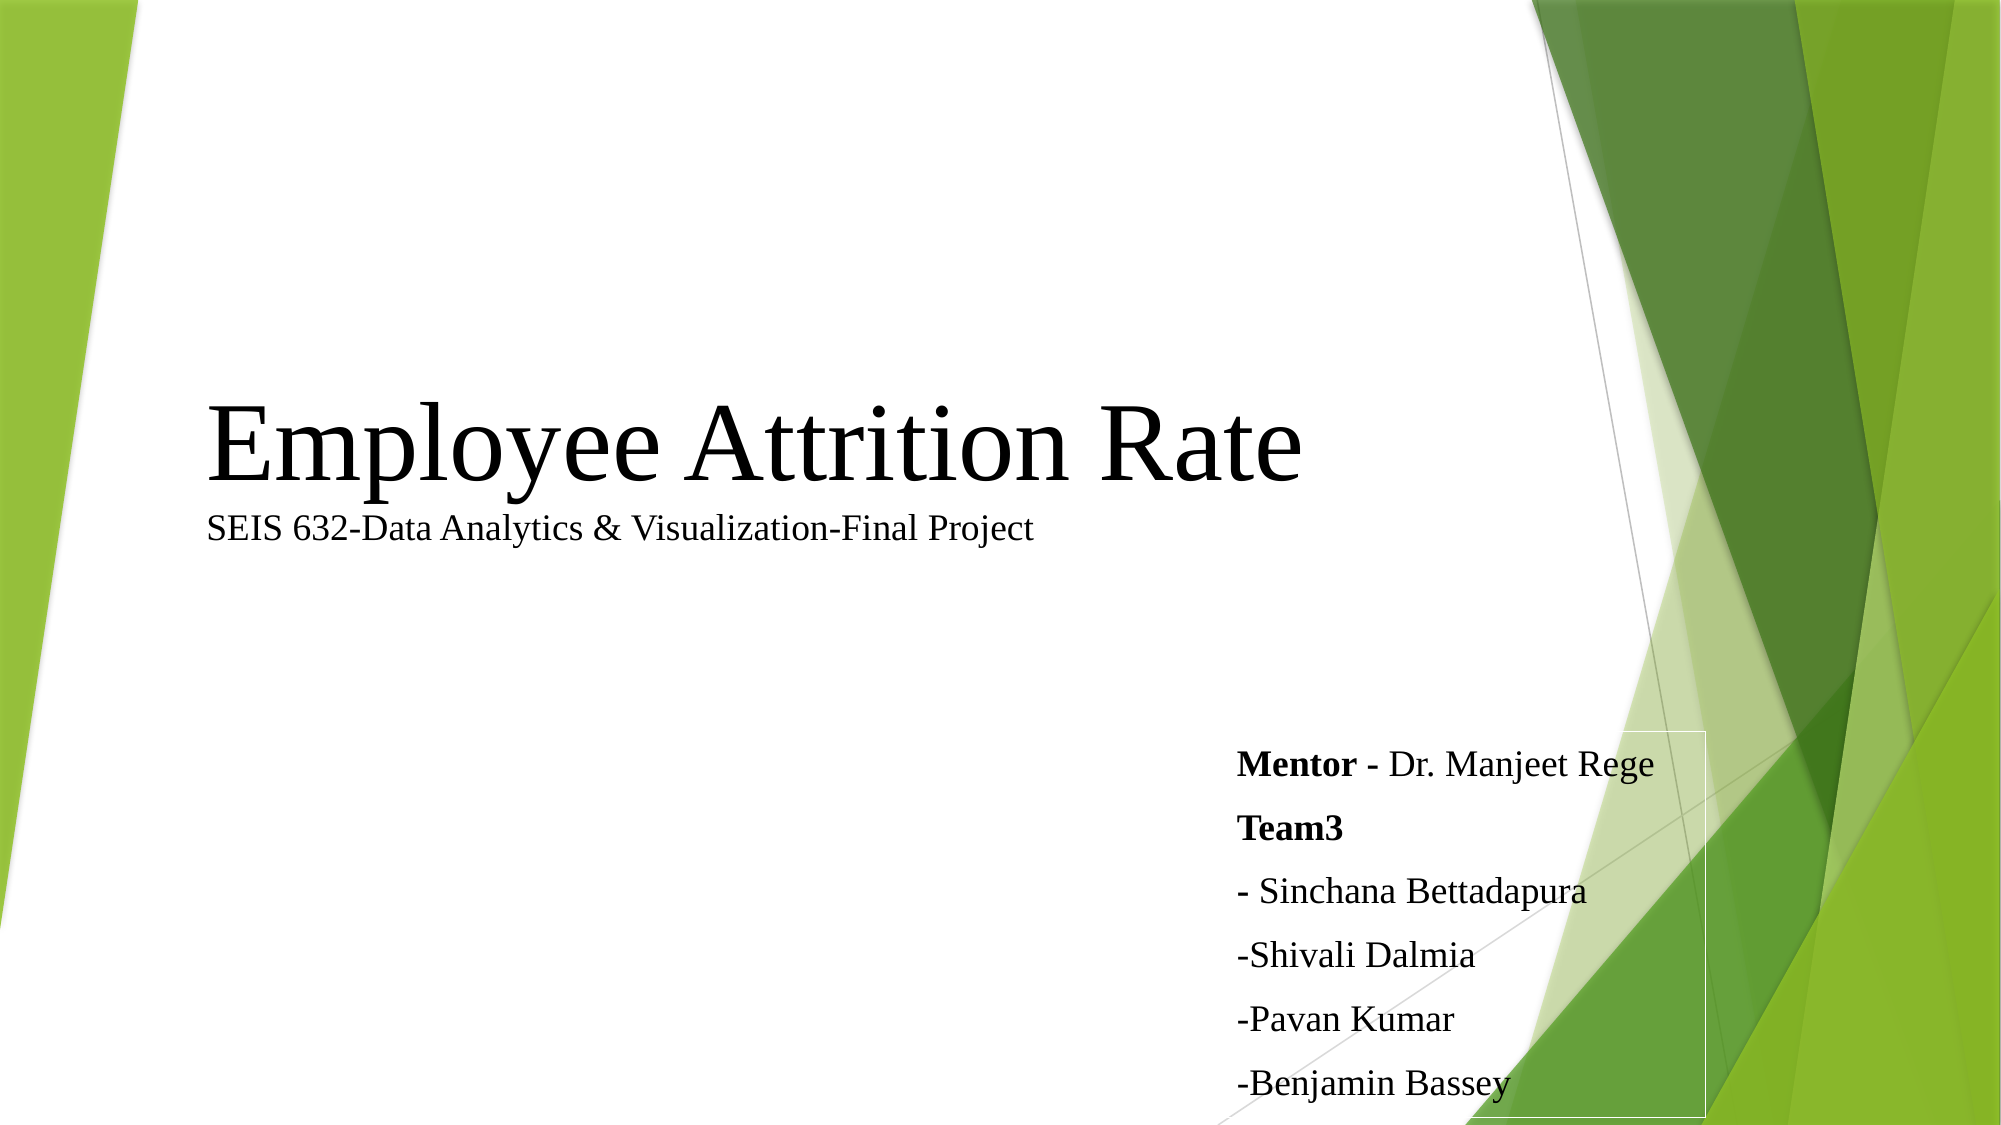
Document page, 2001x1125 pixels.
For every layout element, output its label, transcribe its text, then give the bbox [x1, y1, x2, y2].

title Employee Attrition Rate SEIS 632-Data Analytics & Visualization-Final Project [191, 358, 1544, 556]
subtitle Mentor - Dr. Manjeet Rege Team3 - Sinchana Bettadapura -Shivali Dalmia -Pavan Kumar -Benjamin Bassey [1221, 731, 1706, 1118]
